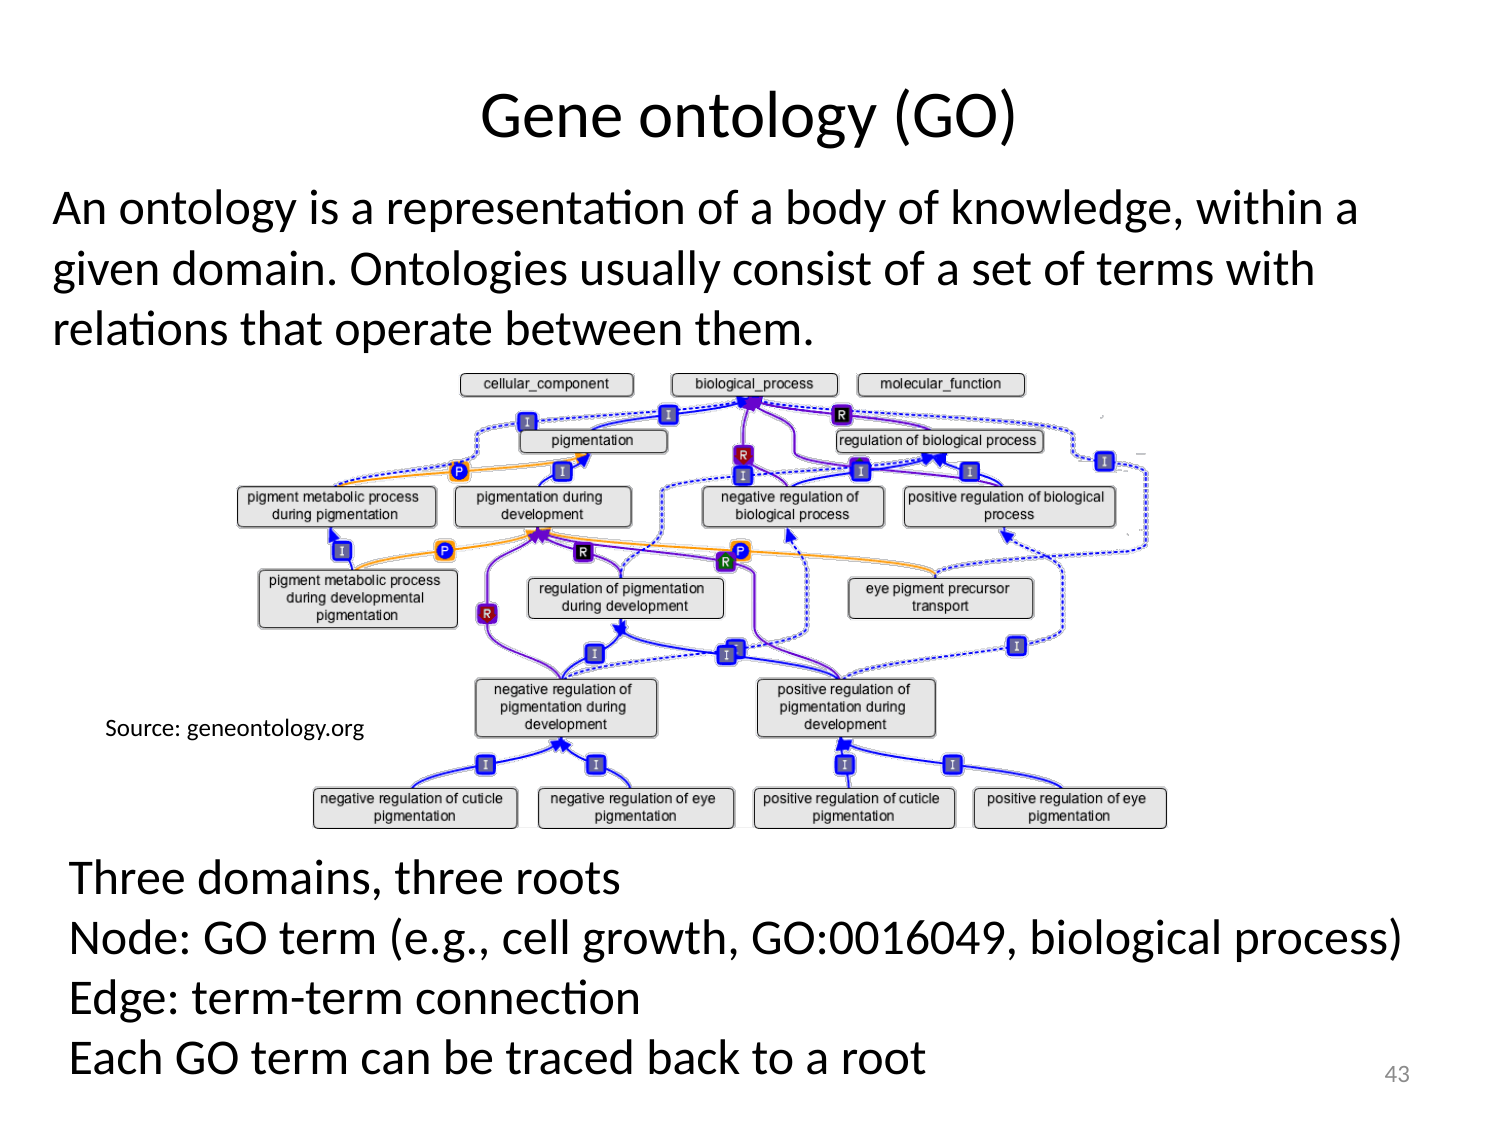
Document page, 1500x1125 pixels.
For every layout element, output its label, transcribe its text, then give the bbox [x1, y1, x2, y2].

text_box Three domains, three roots Node: GO term (e.g., cell growth, GO:0016049, biological process) Edge: term-term connection Each GO term can be traced back to a root [53, 836, 1420, 1092]
slide_number 43 [1074, 1042, 1425, 1103]
title Gene ontology (GO) [75, 45, 1425, 167]
text_box Source: geneontology.org [90, 703, 229, 749]
text_box An ontology is a representation of a body of knowledge, within a given domain. Ontologies usually consist of a set of terms with relations that operate between them. [37, 167, 1467, 363]
picture [234, 372, 1169, 829]
